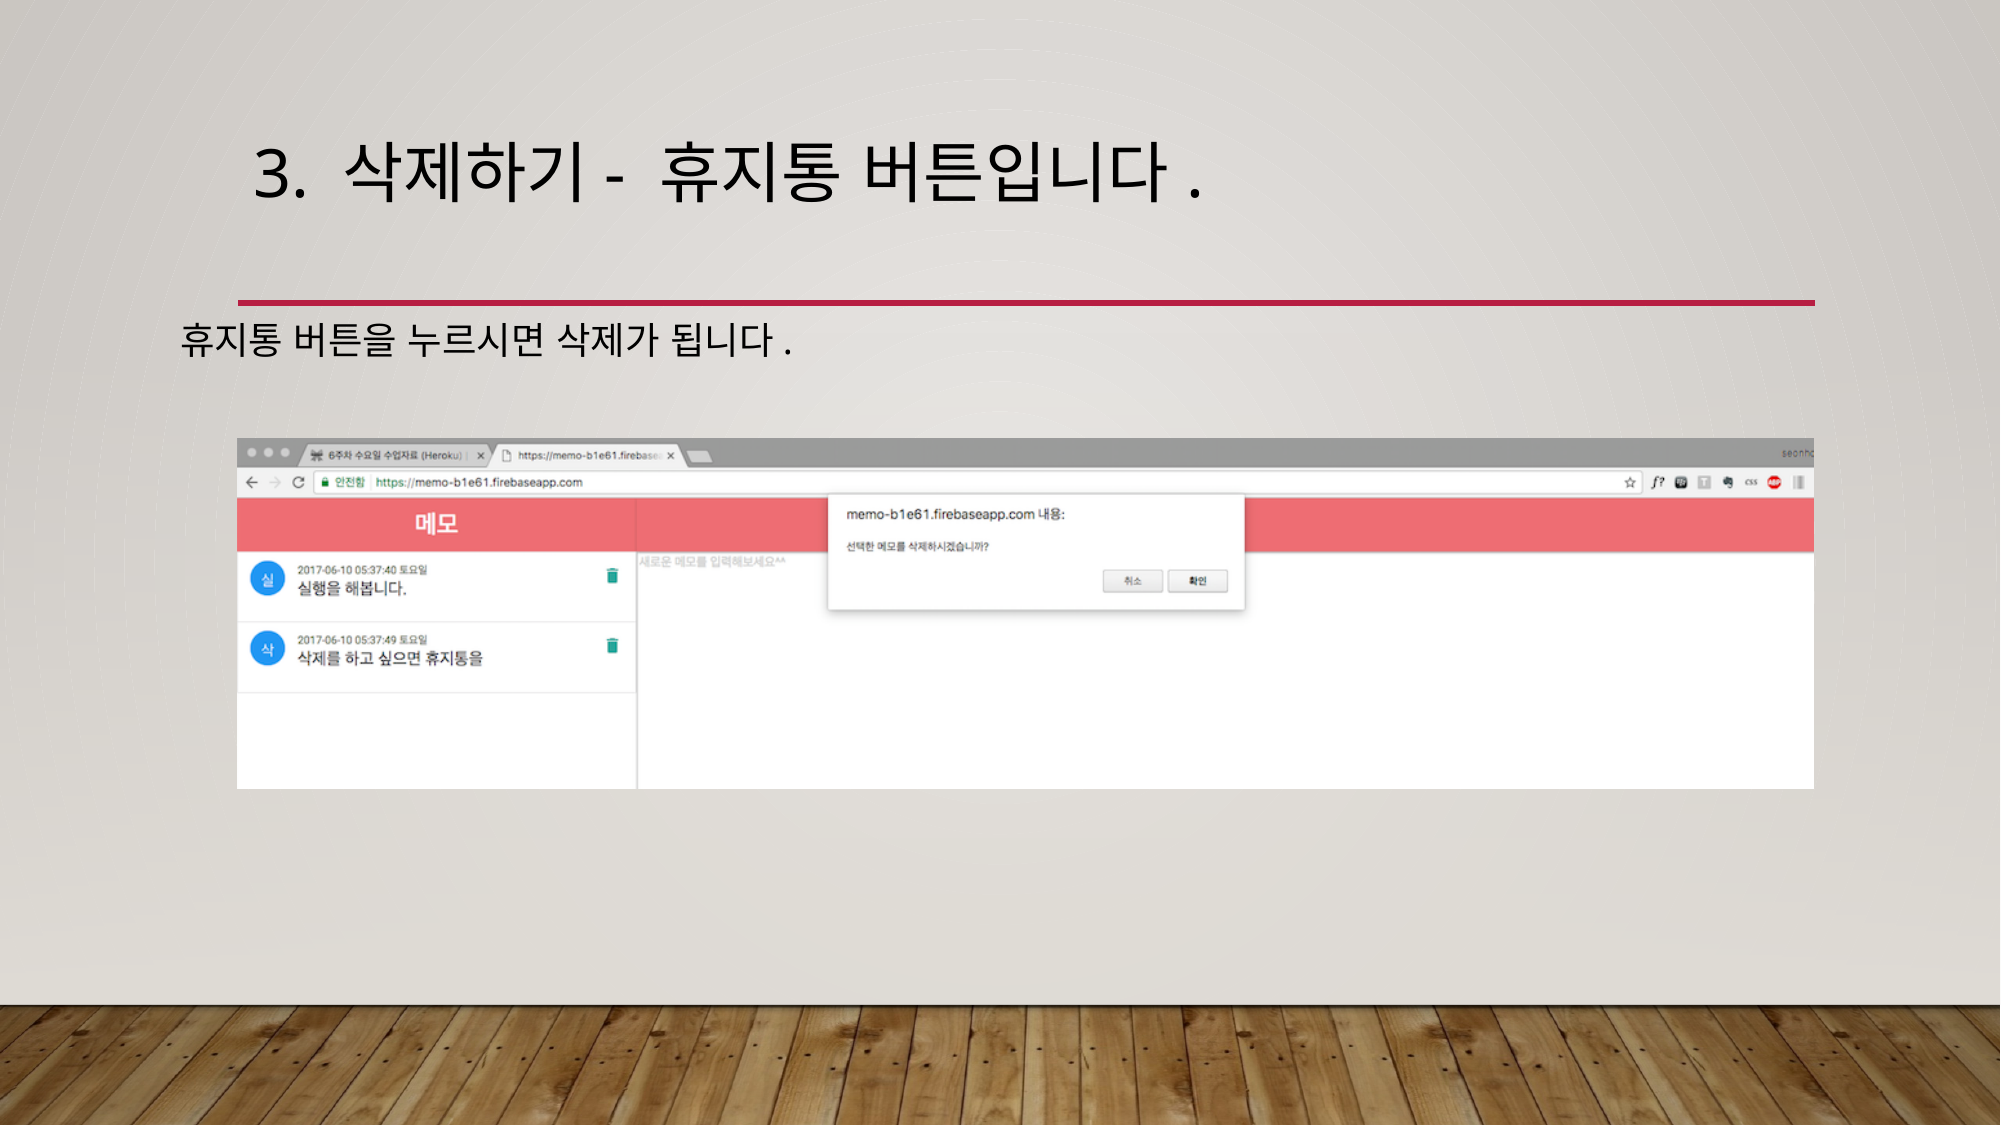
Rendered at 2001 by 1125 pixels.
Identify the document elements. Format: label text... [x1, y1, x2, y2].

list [237, 437, 1814, 790]
text_box 휴지통 버튼을 누르시면 삭제가 됩니다. [165, 310, 808, 370]
picture [0, 1005, 2000, 1125]
title 3. 삭제하기- 휴지통 버튼입니다. [238, 131, 1814, 305]
